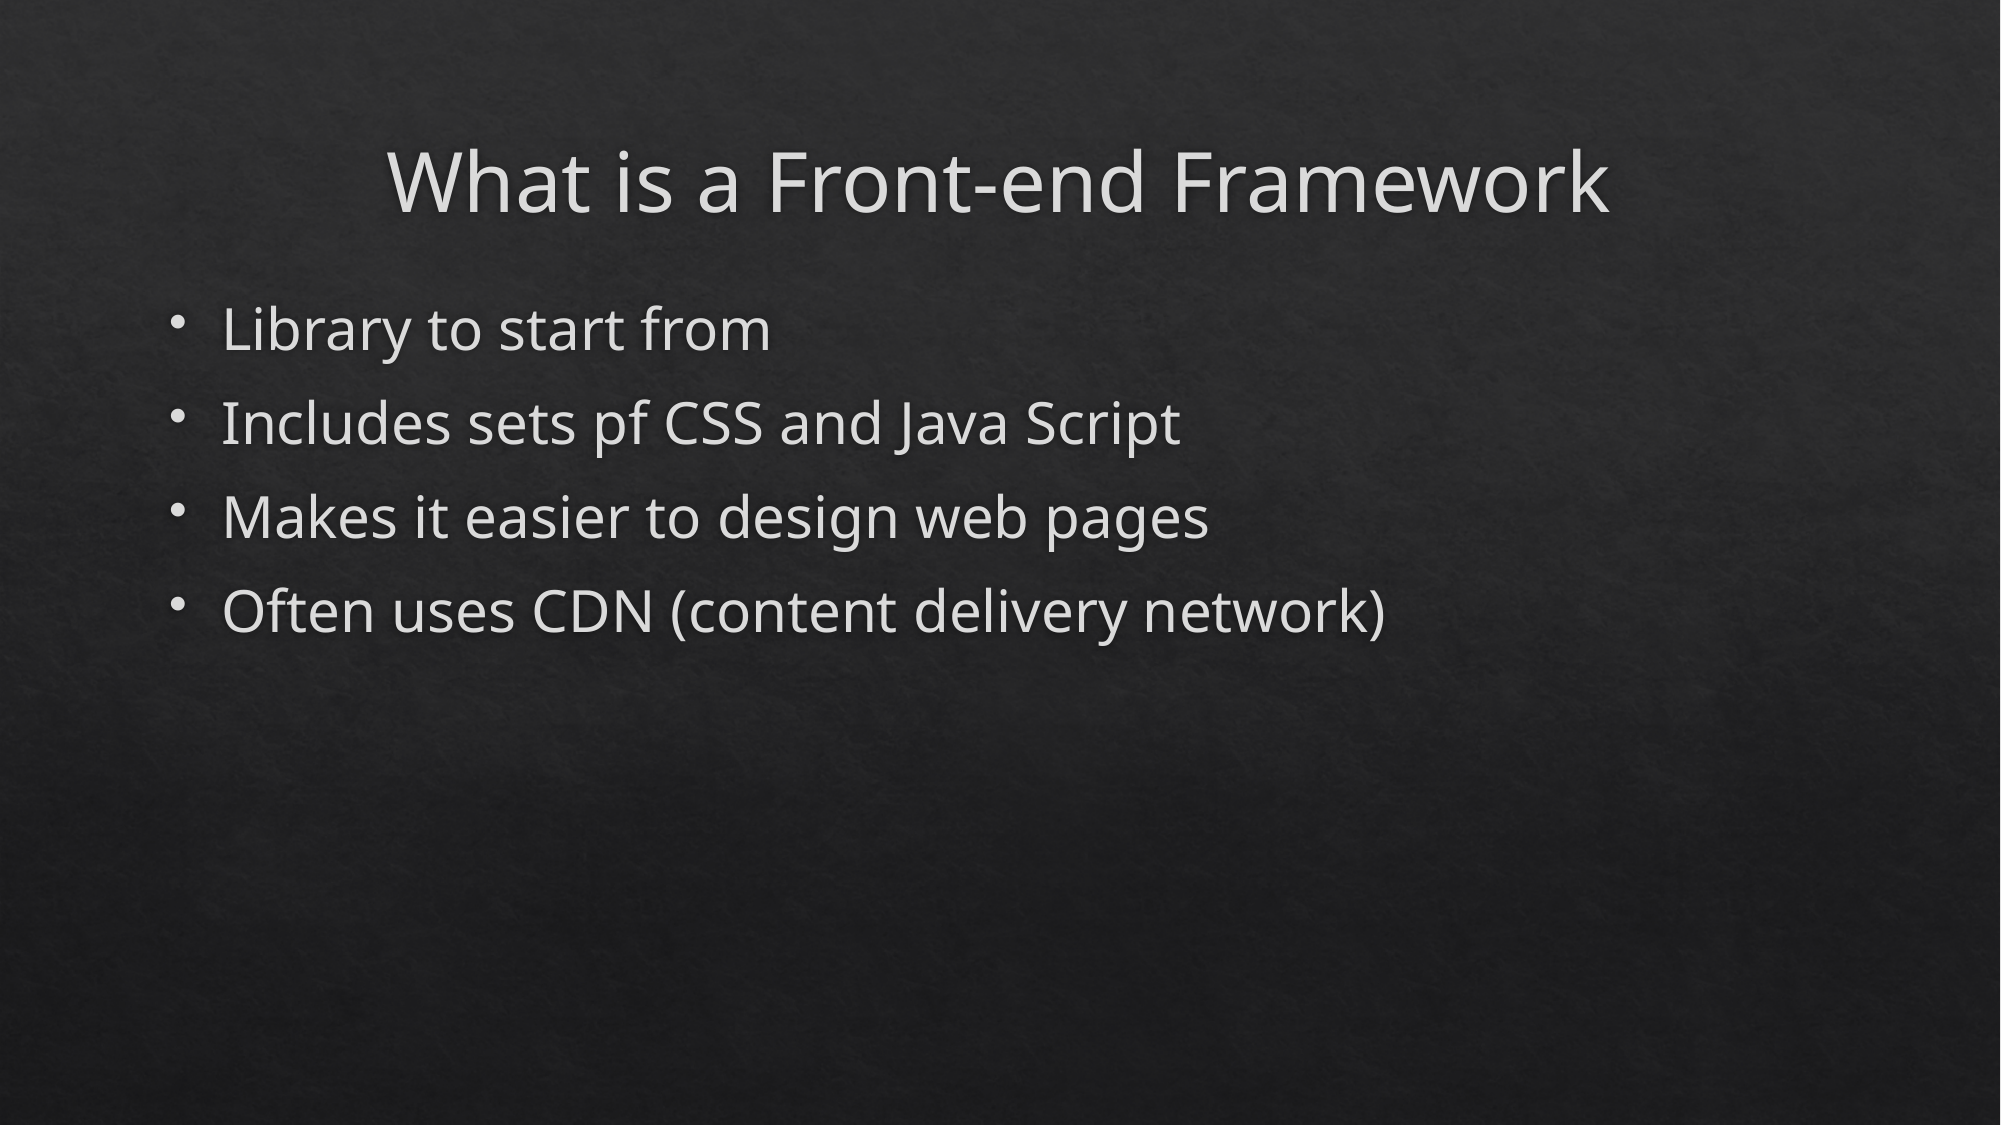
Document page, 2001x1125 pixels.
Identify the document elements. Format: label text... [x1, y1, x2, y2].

title What is a Front-end Framework [149, 99, 1849, 260]
list Library to start from Includes sets pf CSS and Java Script Makes it easier to design web pages Often uses CDN (content delivery network) [149, 284, 1849, 950]
